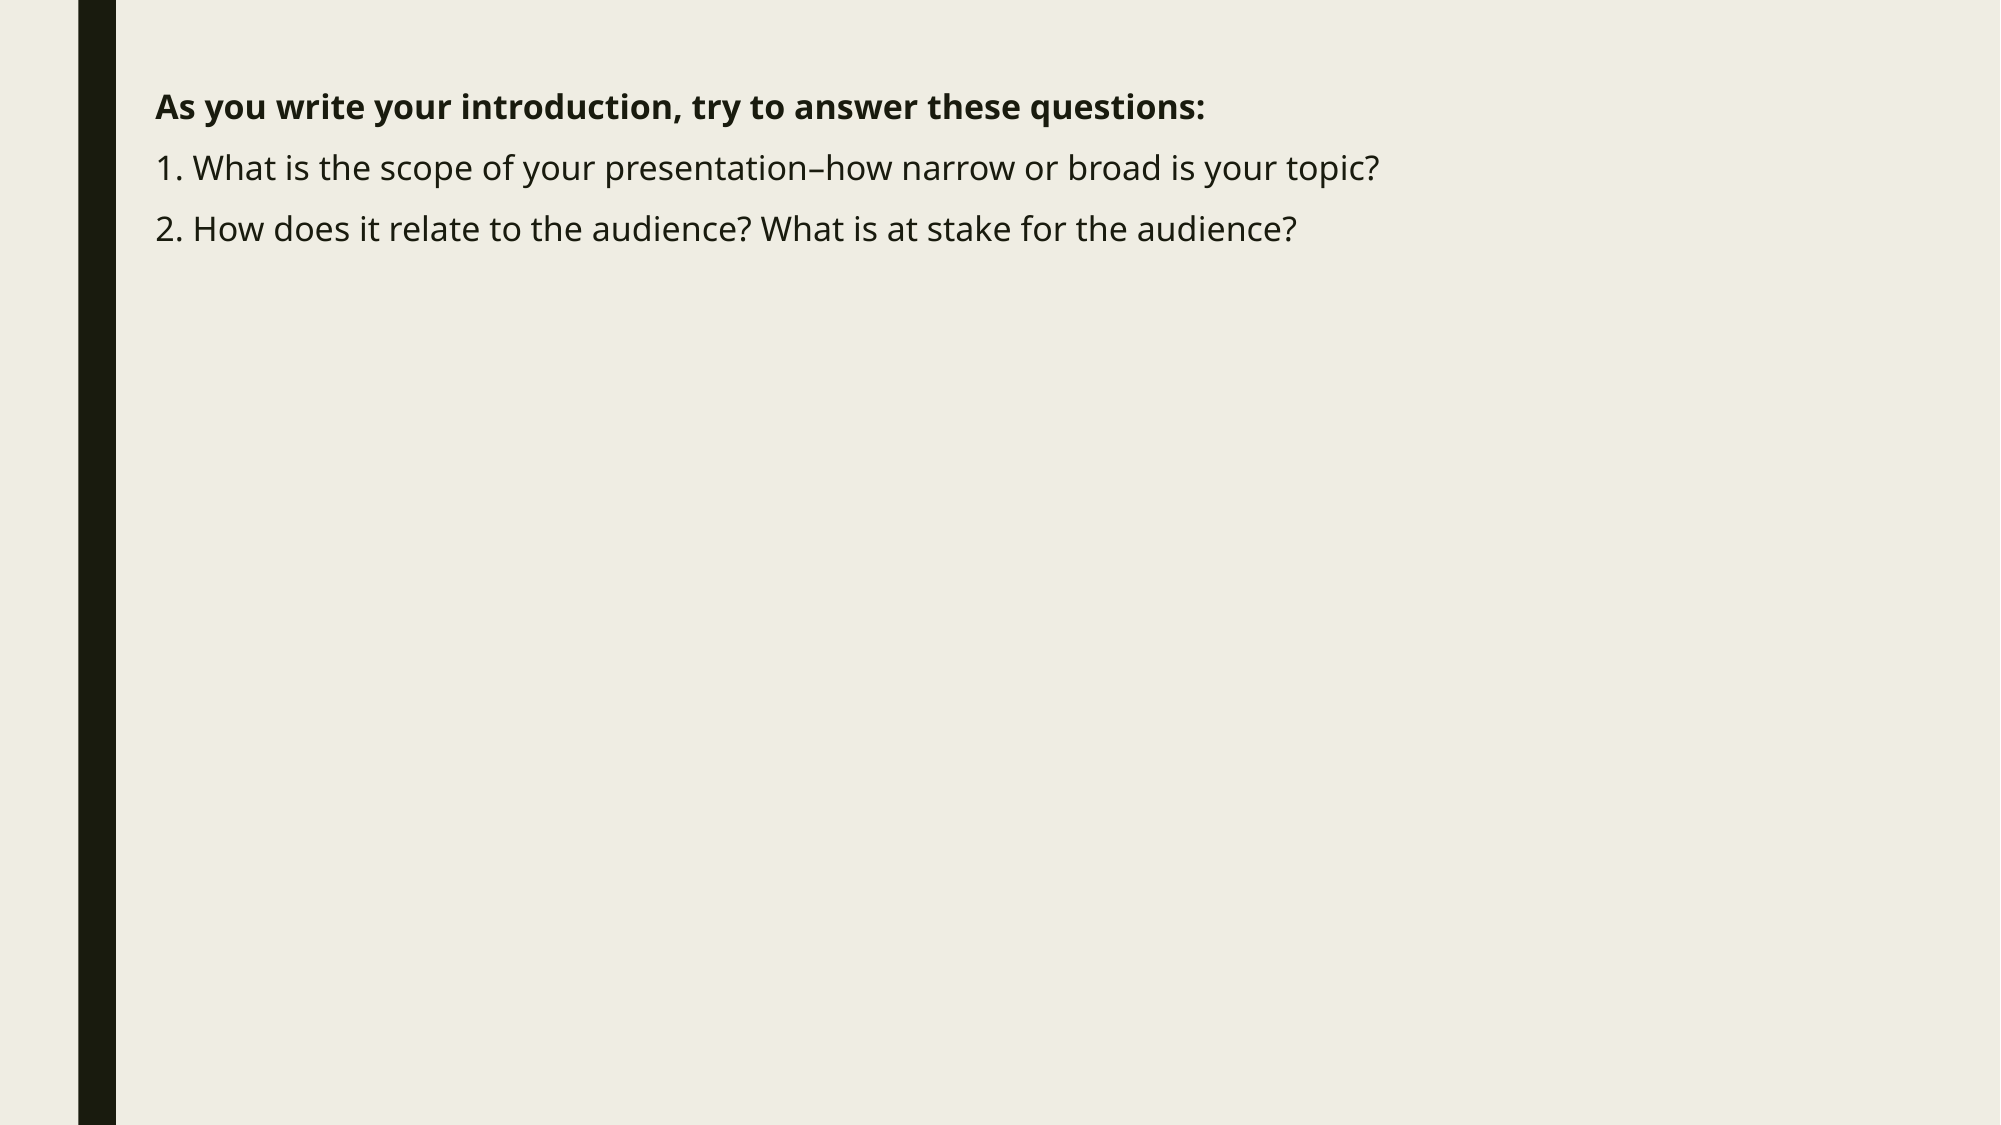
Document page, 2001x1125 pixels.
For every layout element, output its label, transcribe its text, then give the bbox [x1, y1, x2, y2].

title As you write your introduction, try to answer these questions: 1. What is the scope of your presentation–how narrow or broad is your topic? 2. How does it relate to the audience? What is at stake for the audience? [140, 57, 1969, 302]
